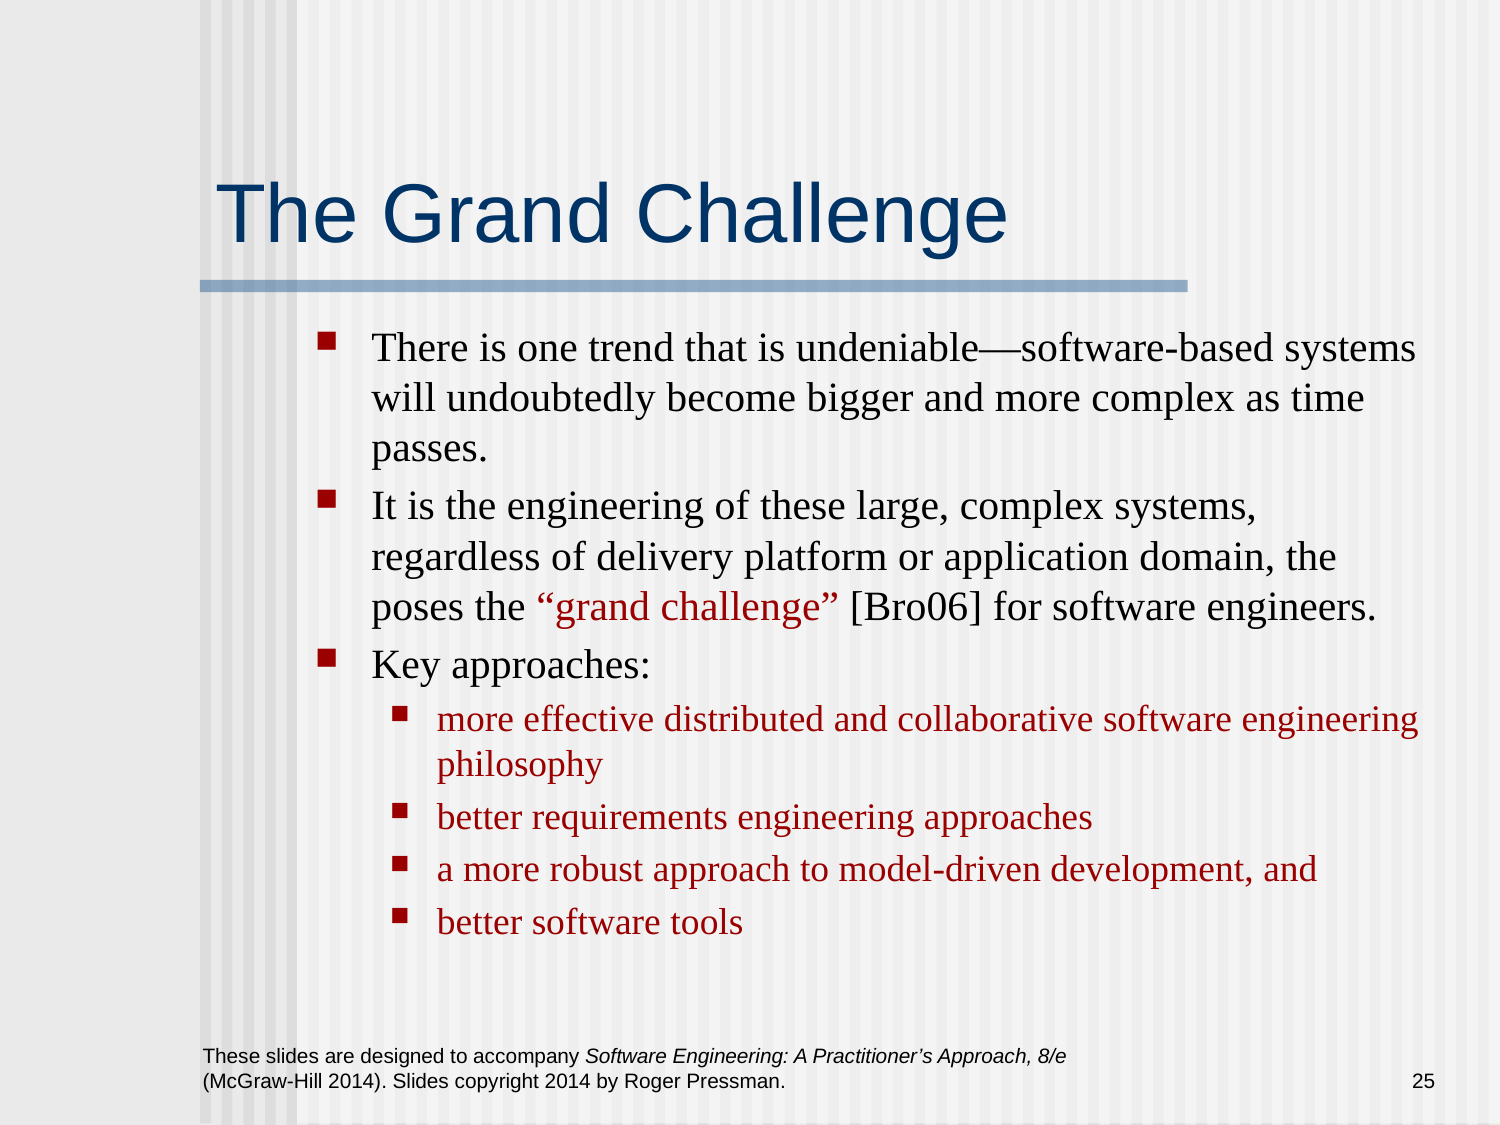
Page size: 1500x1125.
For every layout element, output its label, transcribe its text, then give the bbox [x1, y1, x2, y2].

footer These slides are designed to accompany Software Engineering: A Practitioner’s Approach, 8/e (McGraw-Hill 2014). Slides copyright 2014 by Roger Pressman. [187, 1024, 1088, 1101]
slide_number 25 [1237, 1024, 1451, 1101]
title The Grand Challenge [200, 162, 1300, 267]
list There is one trend that is undeniable—software-based systems will undoubtedly become bigger and more complex as time passes. It is the engineering of these large, complex systems, regardless of delivery platform or application domain, the poses the “grand challenge” [Bro06] for software engineers. Key approaches: more effective distributed and collaborative software engineering philosophy better requirements engineering approaches a more robust approach to model-driven development, and better software tools [300, 312, 1438, 1000]
